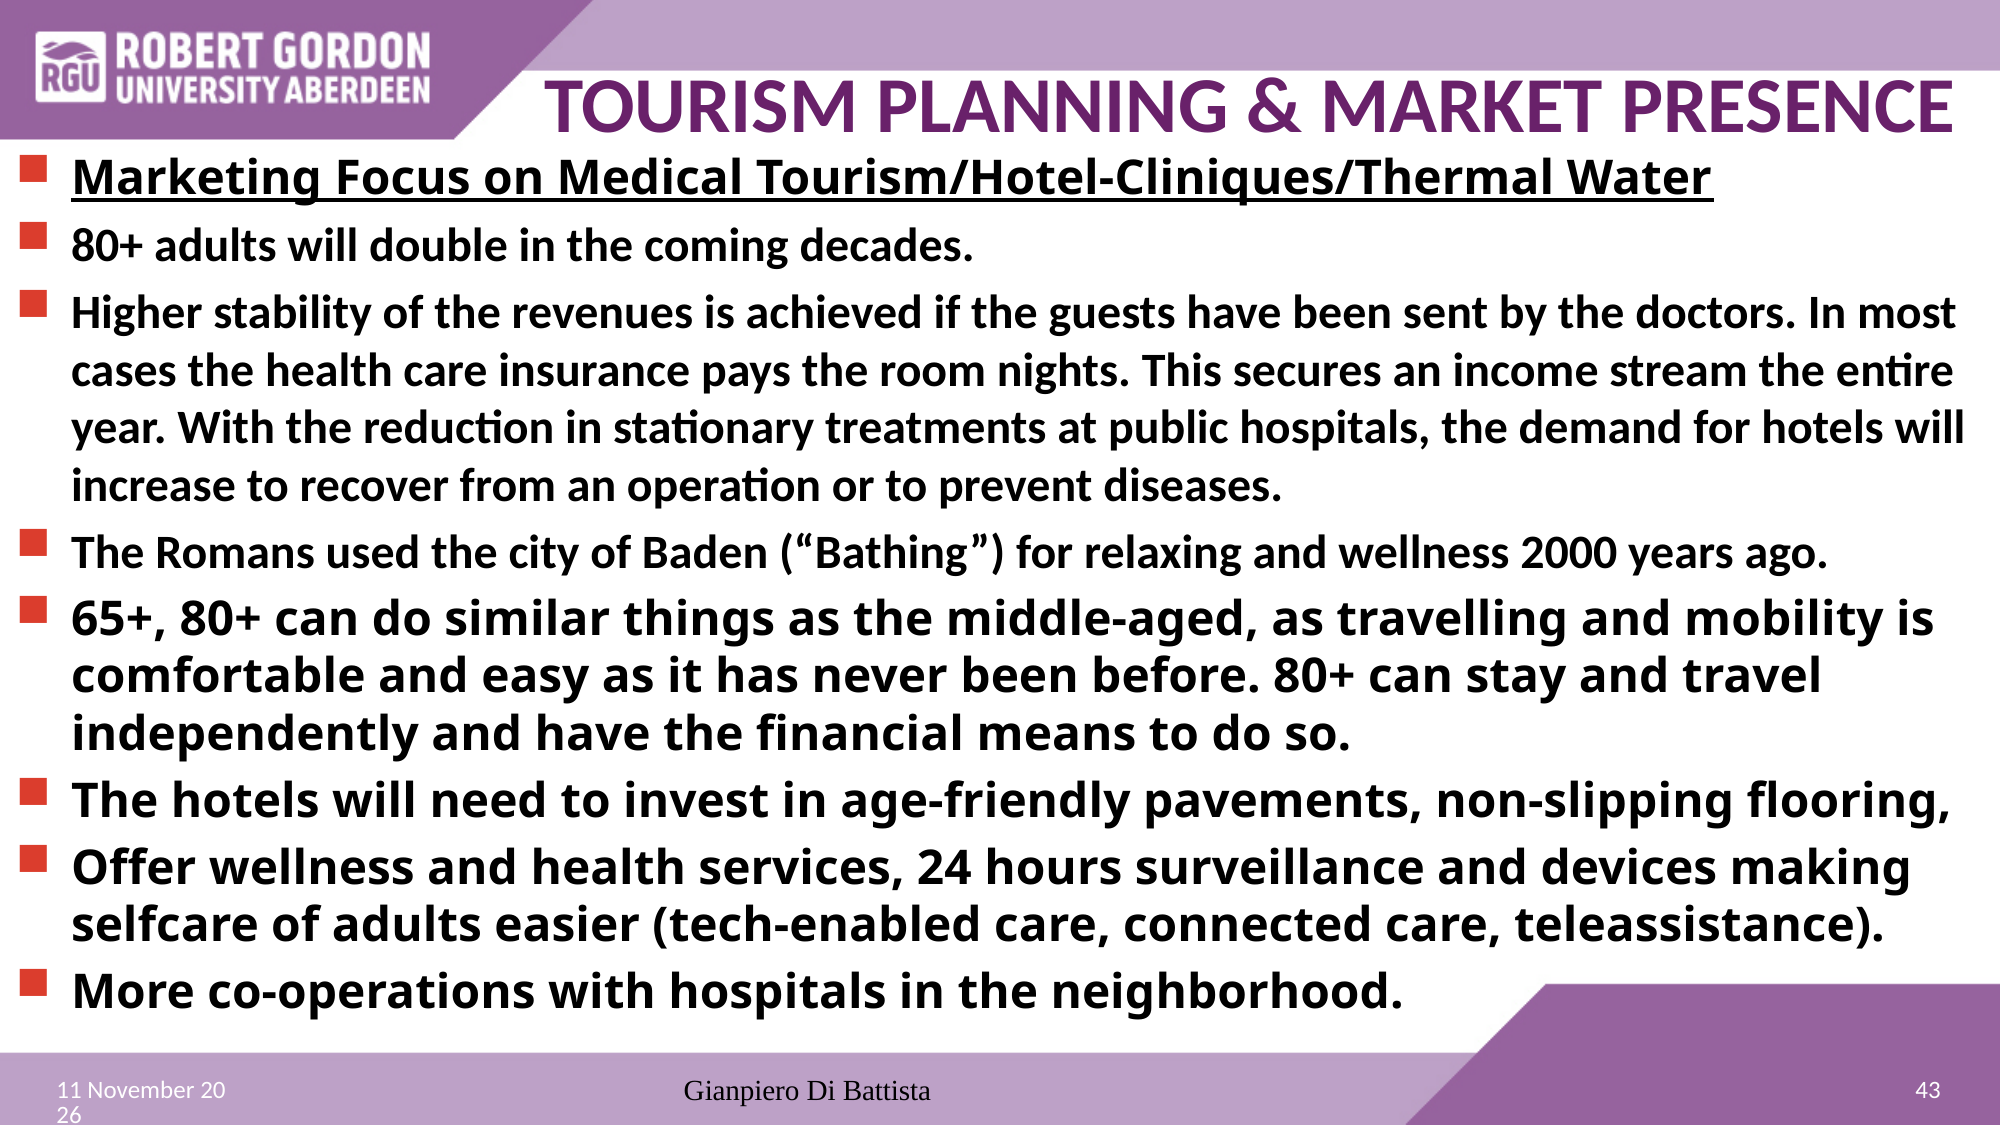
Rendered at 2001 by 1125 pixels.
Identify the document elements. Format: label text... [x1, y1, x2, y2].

text_box Marketing Focus on Medical Tourism/Hotel-Cliniques/Thermal Water 80+ adults will double in the coming decades. Higher stability of the revenues is achieved if the guests have been sent by the doctors. In most cases the health care insurance pays the room nights. This secures an income stream the entire year. With the reduction in stationary treatments at public hospitals, the demand for hotels will increase to recover from an operation or to prevent diseases. The Romans used the city of Baden (“Bathing”) for relaxing and wellness 2000 years ago. 65+, 80+ can do similar things as the middle-aged, as travelling and mobility is comfortable and easy as it has never been before. 80+ can stay and travel independently and have the financial means to do so. The hotels will need to invest in age-friendly pavements, non-slipping flooring, Offer wellness and health services, 24 hours surveillance and devices making selfcare of adults easier (tech-enabled care, connected care, teleassistance). More co-operations with hospitals in the neighborhood. [0, 139, 2000, 882]
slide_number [41, 1058, 250, 1119]
slide_number 43 [1412, 1058, 1956, 1119]
picture [0, 0, 2000, 139]
title TOURISM PLANNING & MARKET PRESENCE [529, 57, 2000, 139]
footer Gianpiero Di Battista [284, 1058, 1330, 1119]
picture [0, 882, 2000, 1125]
